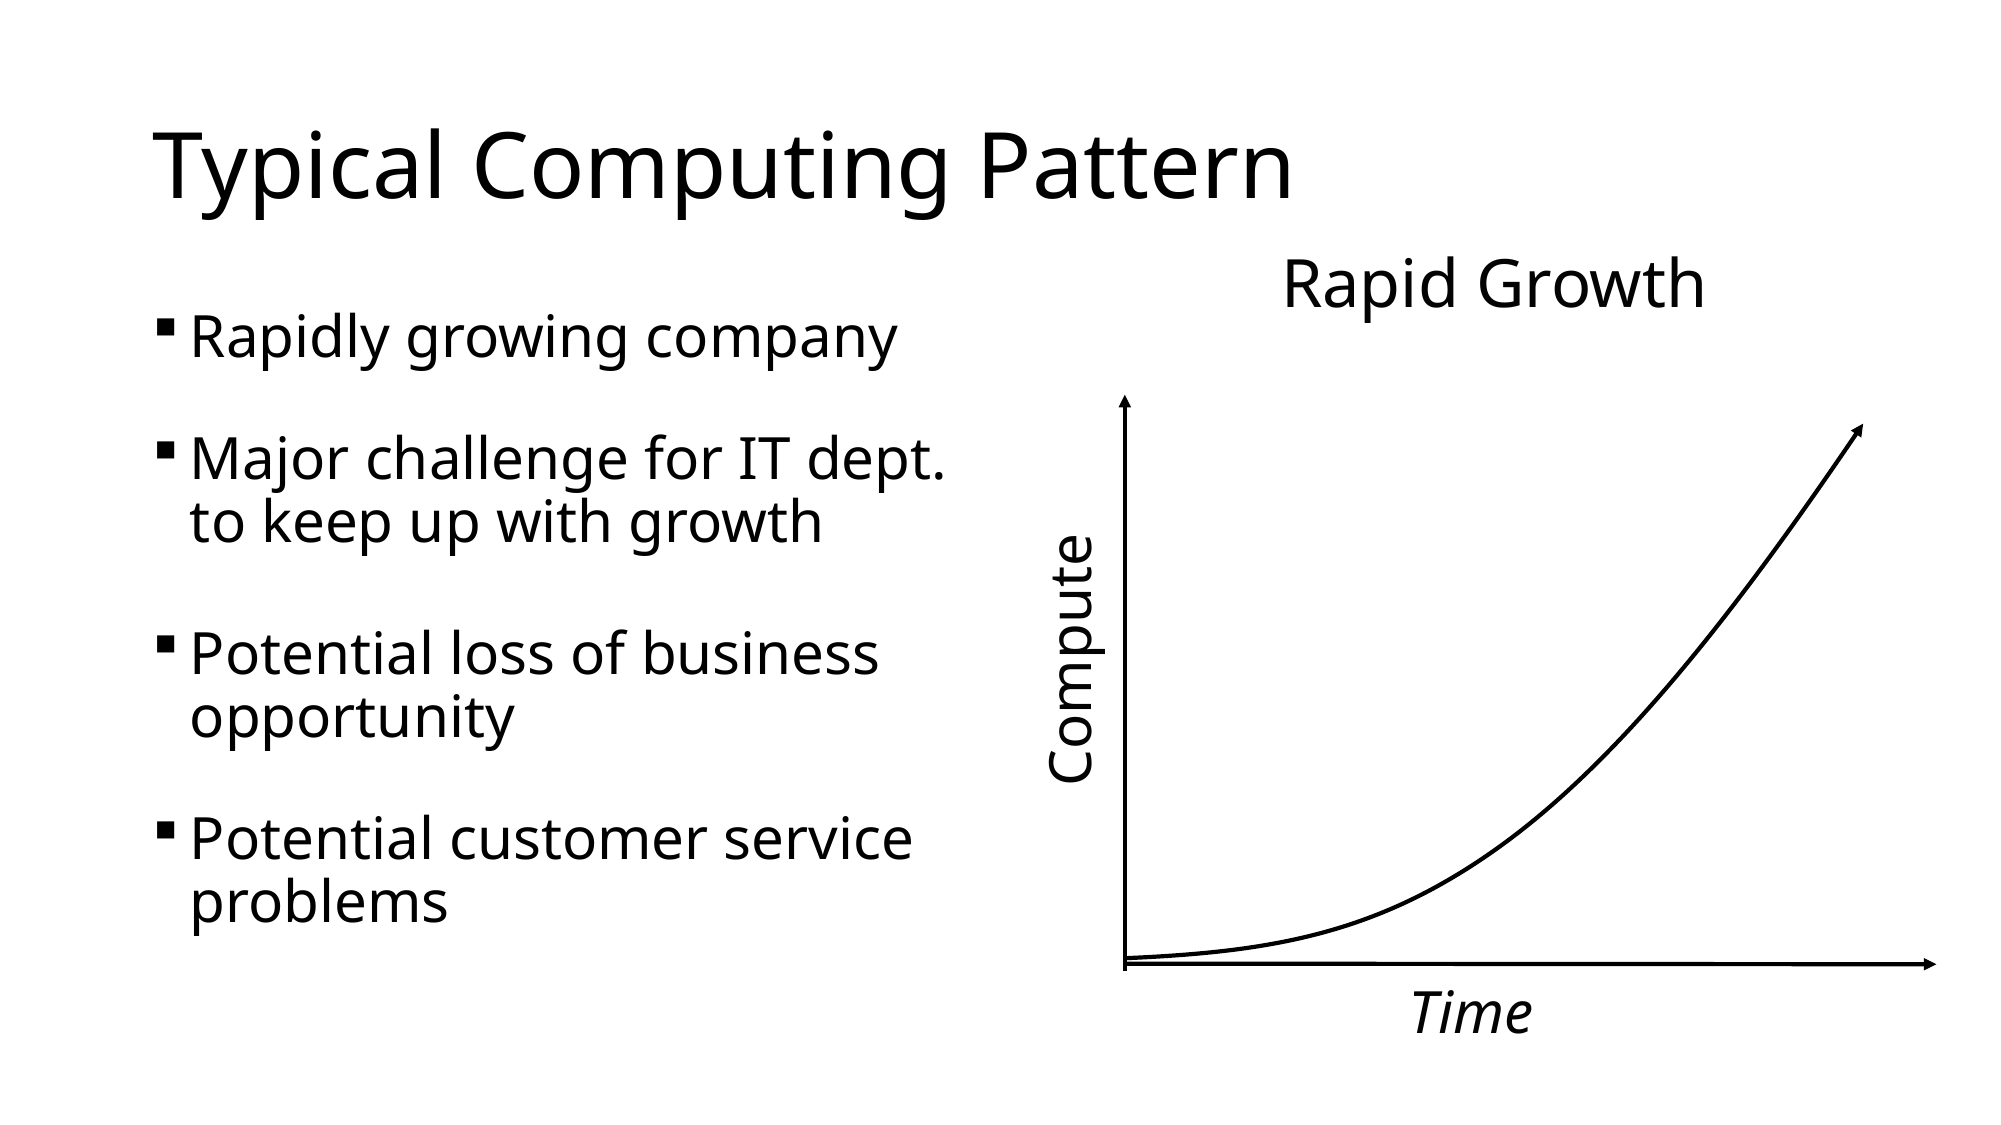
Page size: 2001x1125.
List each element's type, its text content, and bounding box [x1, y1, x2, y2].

text_box [1124, 423, 1864, 959]
list Rapidly growing company Major challenge for IT dept. to keep up with growth Potential loss of business opportunity Potential customer service problems [137, 299, 988, 1014]
text_box Time [1409, 975, 1704, 1062]
title Typical Computing Pattern [137, 59, 1863, 278]
text_box Compute [1072, 326, 1111, 682]
text_box Compute [1072, 683, 1111, 988]
text_box Rapid Growth [1280, 242, 1781, 330]
